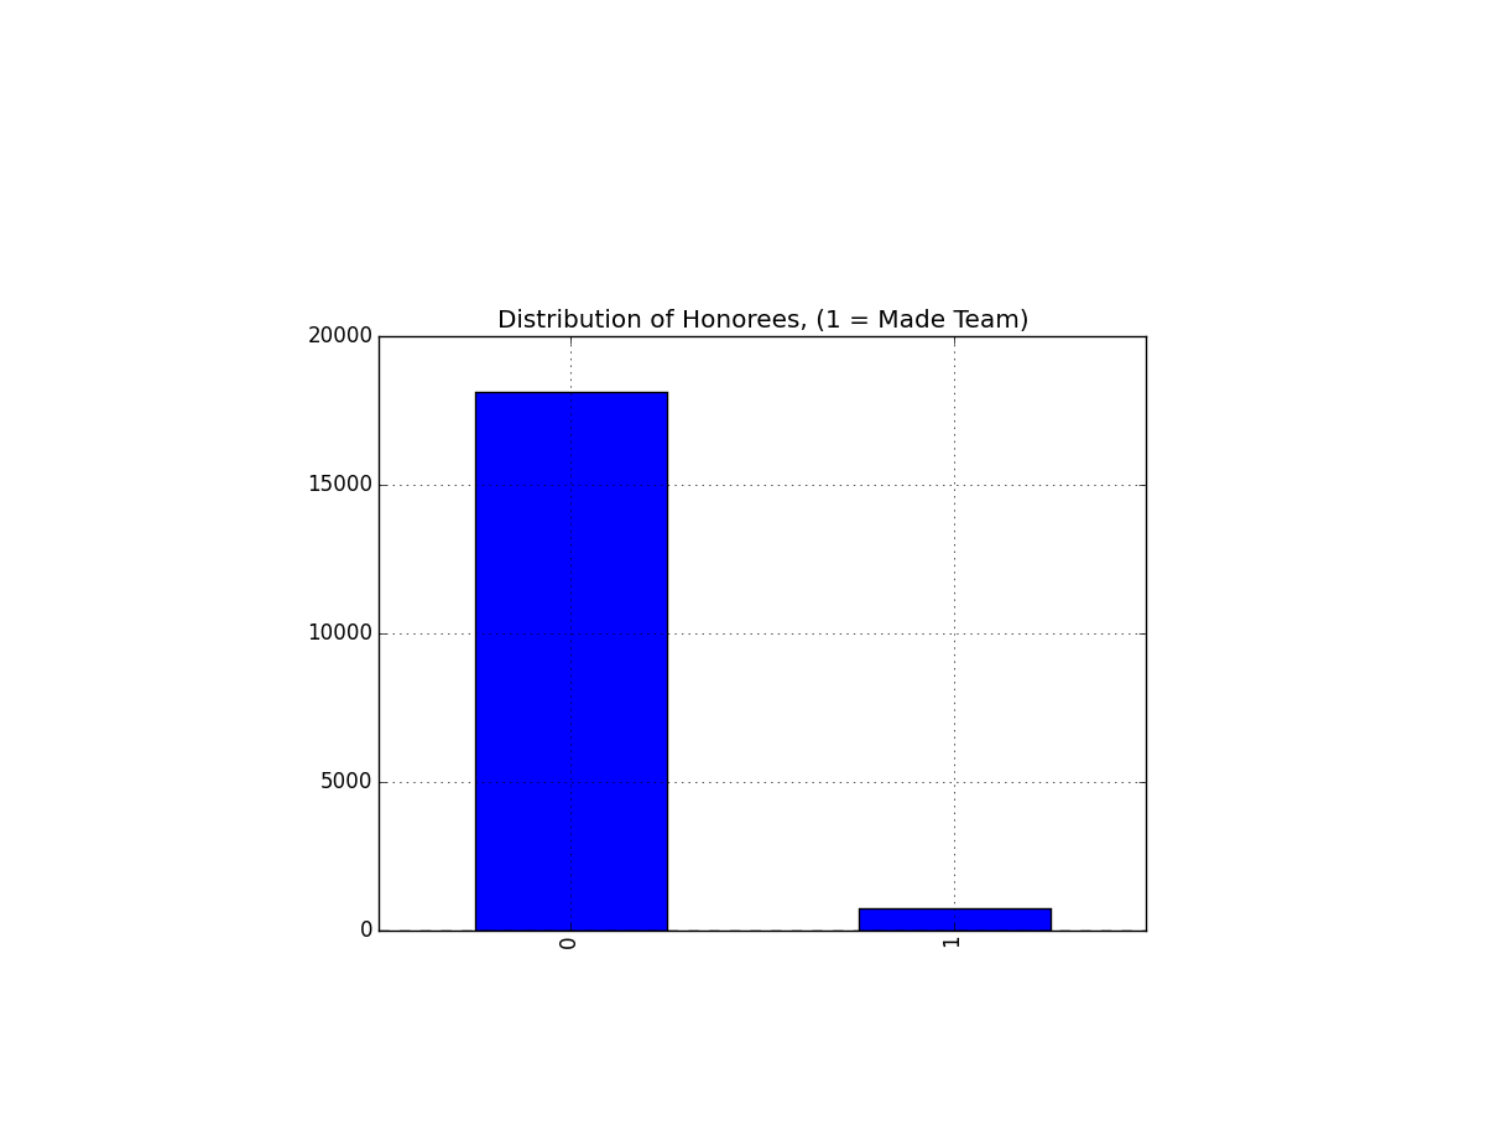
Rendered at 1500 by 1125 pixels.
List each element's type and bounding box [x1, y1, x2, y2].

list [74, 262, 1426, 1006]
